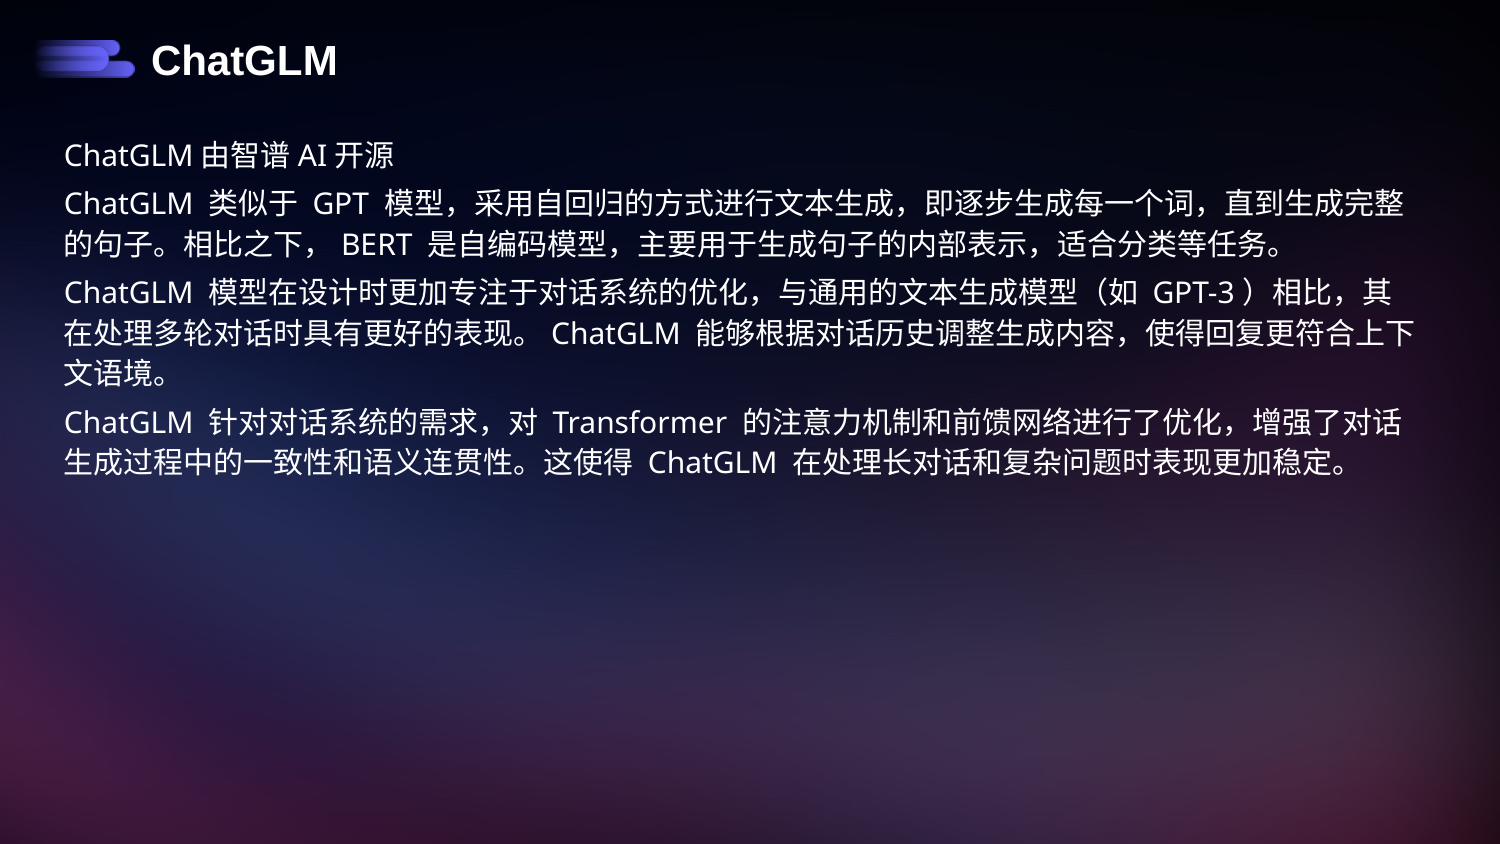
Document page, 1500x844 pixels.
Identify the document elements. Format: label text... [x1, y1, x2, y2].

text_box ChatGLM由智谱AI开源 ChatGLM 类似于 GPT 模型，采用自回归的方式进行文本生成，即逐步生成每一个词，直到生成完整的句子。相比之下，BERT 是自编码模型，主要用于生成句子的内部表示，适合分类等任务。 ChatGLM 模型在设计时更加专注于对话系统的优化，与通用的文本生成模型（如 GPT-3）相比，其在处理多轮对话时具有更好的表现。ChatGLM 能够根据对话历史调整生成内容，使得回复更符合上下文语境。 ChatGLM 针对对话系统的需求，对 Transformer 的注意力机制和前馈网络进行了优化，增强了对话生成过程中的一致性和语义连贯性。这使得 ChatGLM 在处理长对话和复杂问题时表现更加稳定。 [48, 115, 1437, 496]
picture [0, 0, 1500, 844]
text_box ChatGLM [135, 11, 1449, 100]
